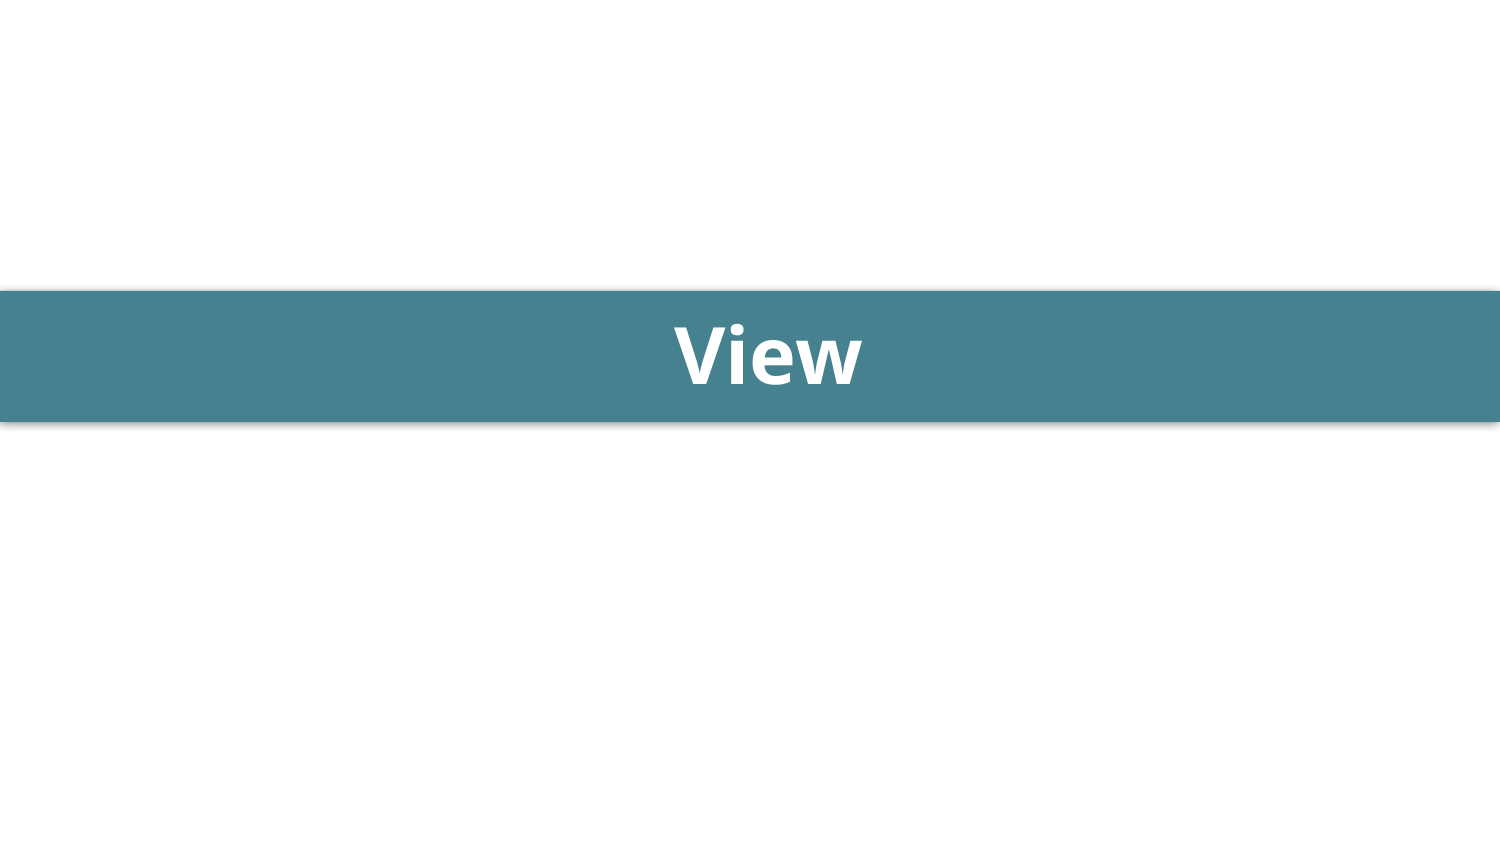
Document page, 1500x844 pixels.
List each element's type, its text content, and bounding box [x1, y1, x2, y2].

list View [0, 290, 1500, 422]
